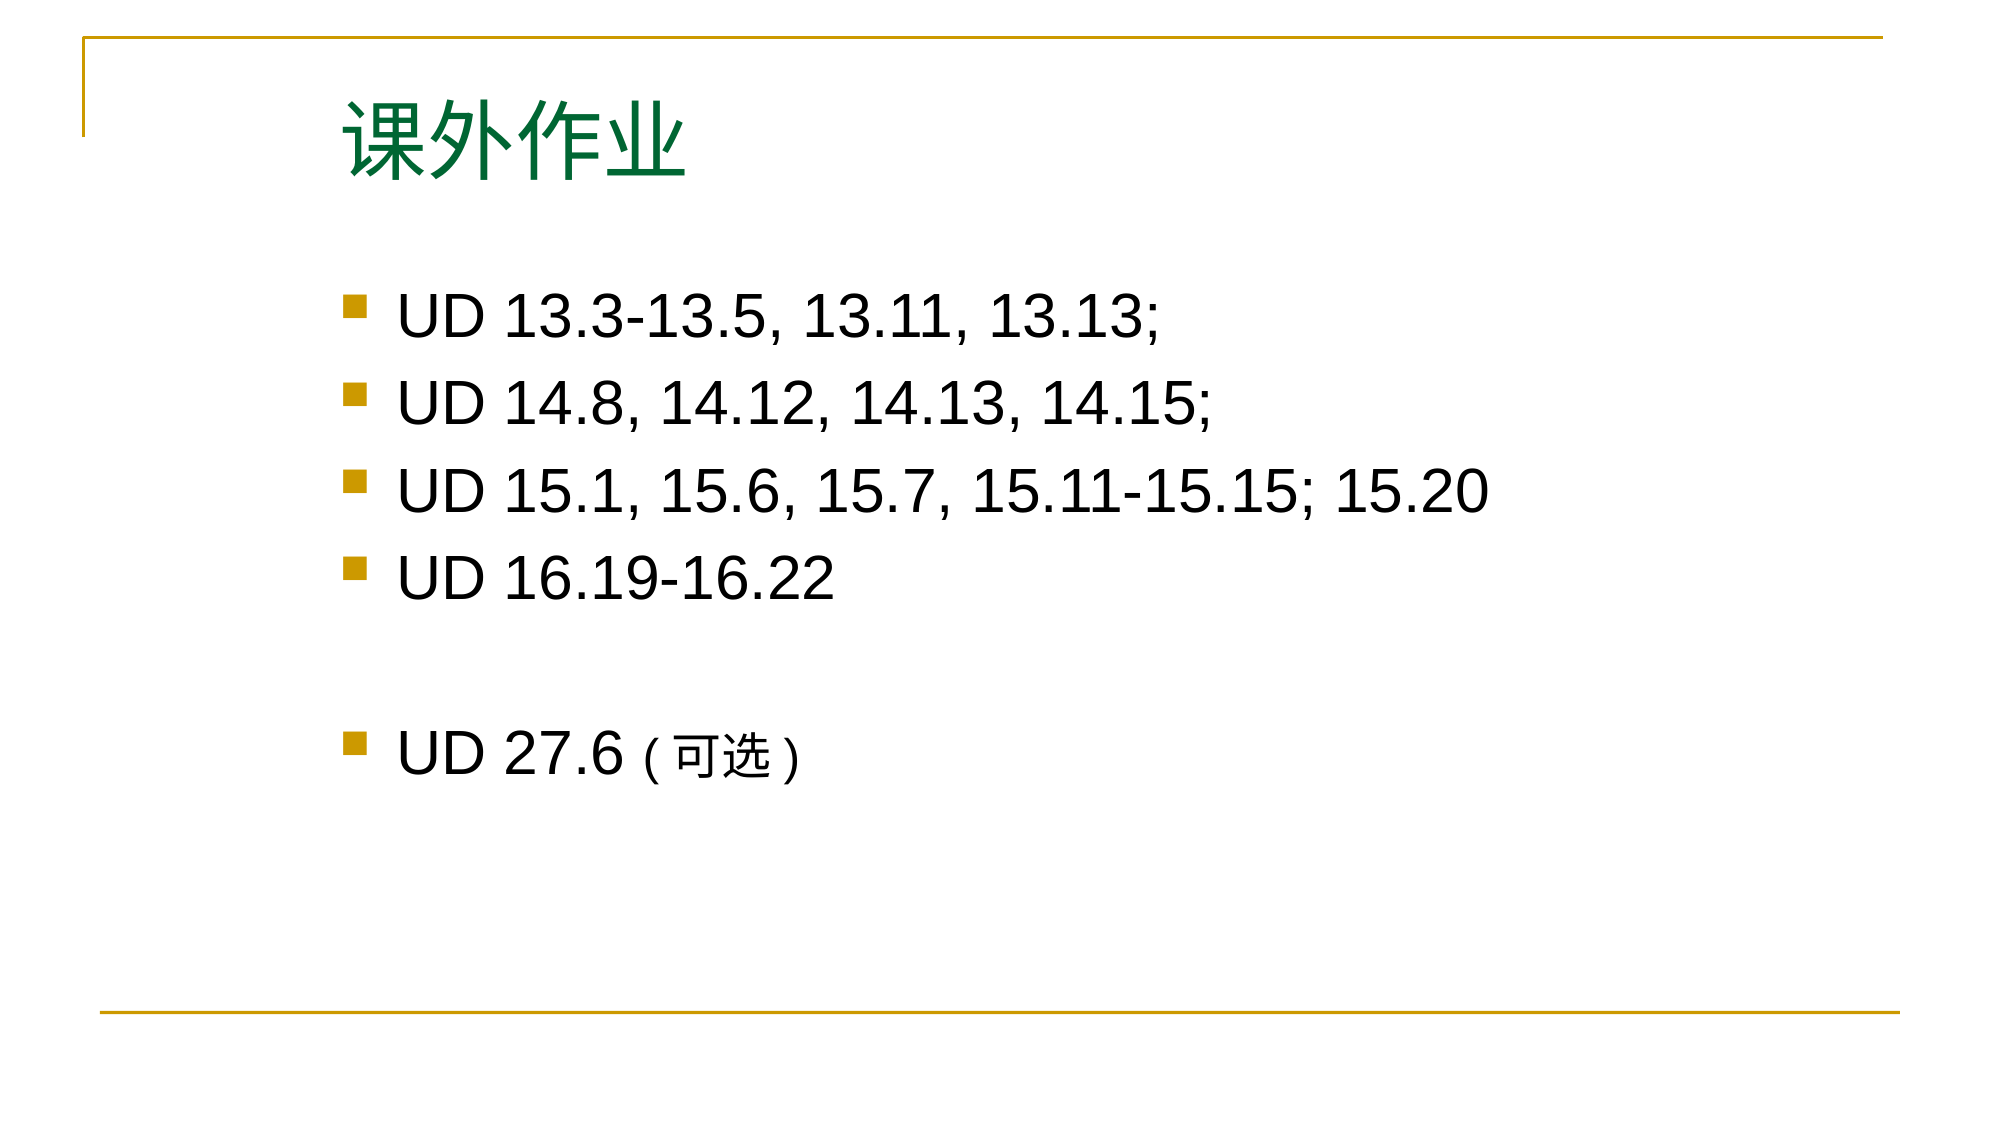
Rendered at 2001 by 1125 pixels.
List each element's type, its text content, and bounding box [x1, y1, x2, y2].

title 课外作业 [324, 78, 1675, 233]
list UD 13.3-13.5, 13.11, 13.13; UD 14.8, 14.12, 14.13, 14.15; UD 15.1, 15.6, 15.7, 15.11-15.15; 15.20 UD 16.19-16.22 UD 27.6 (可选) [324, 267, 1675, 1006]
